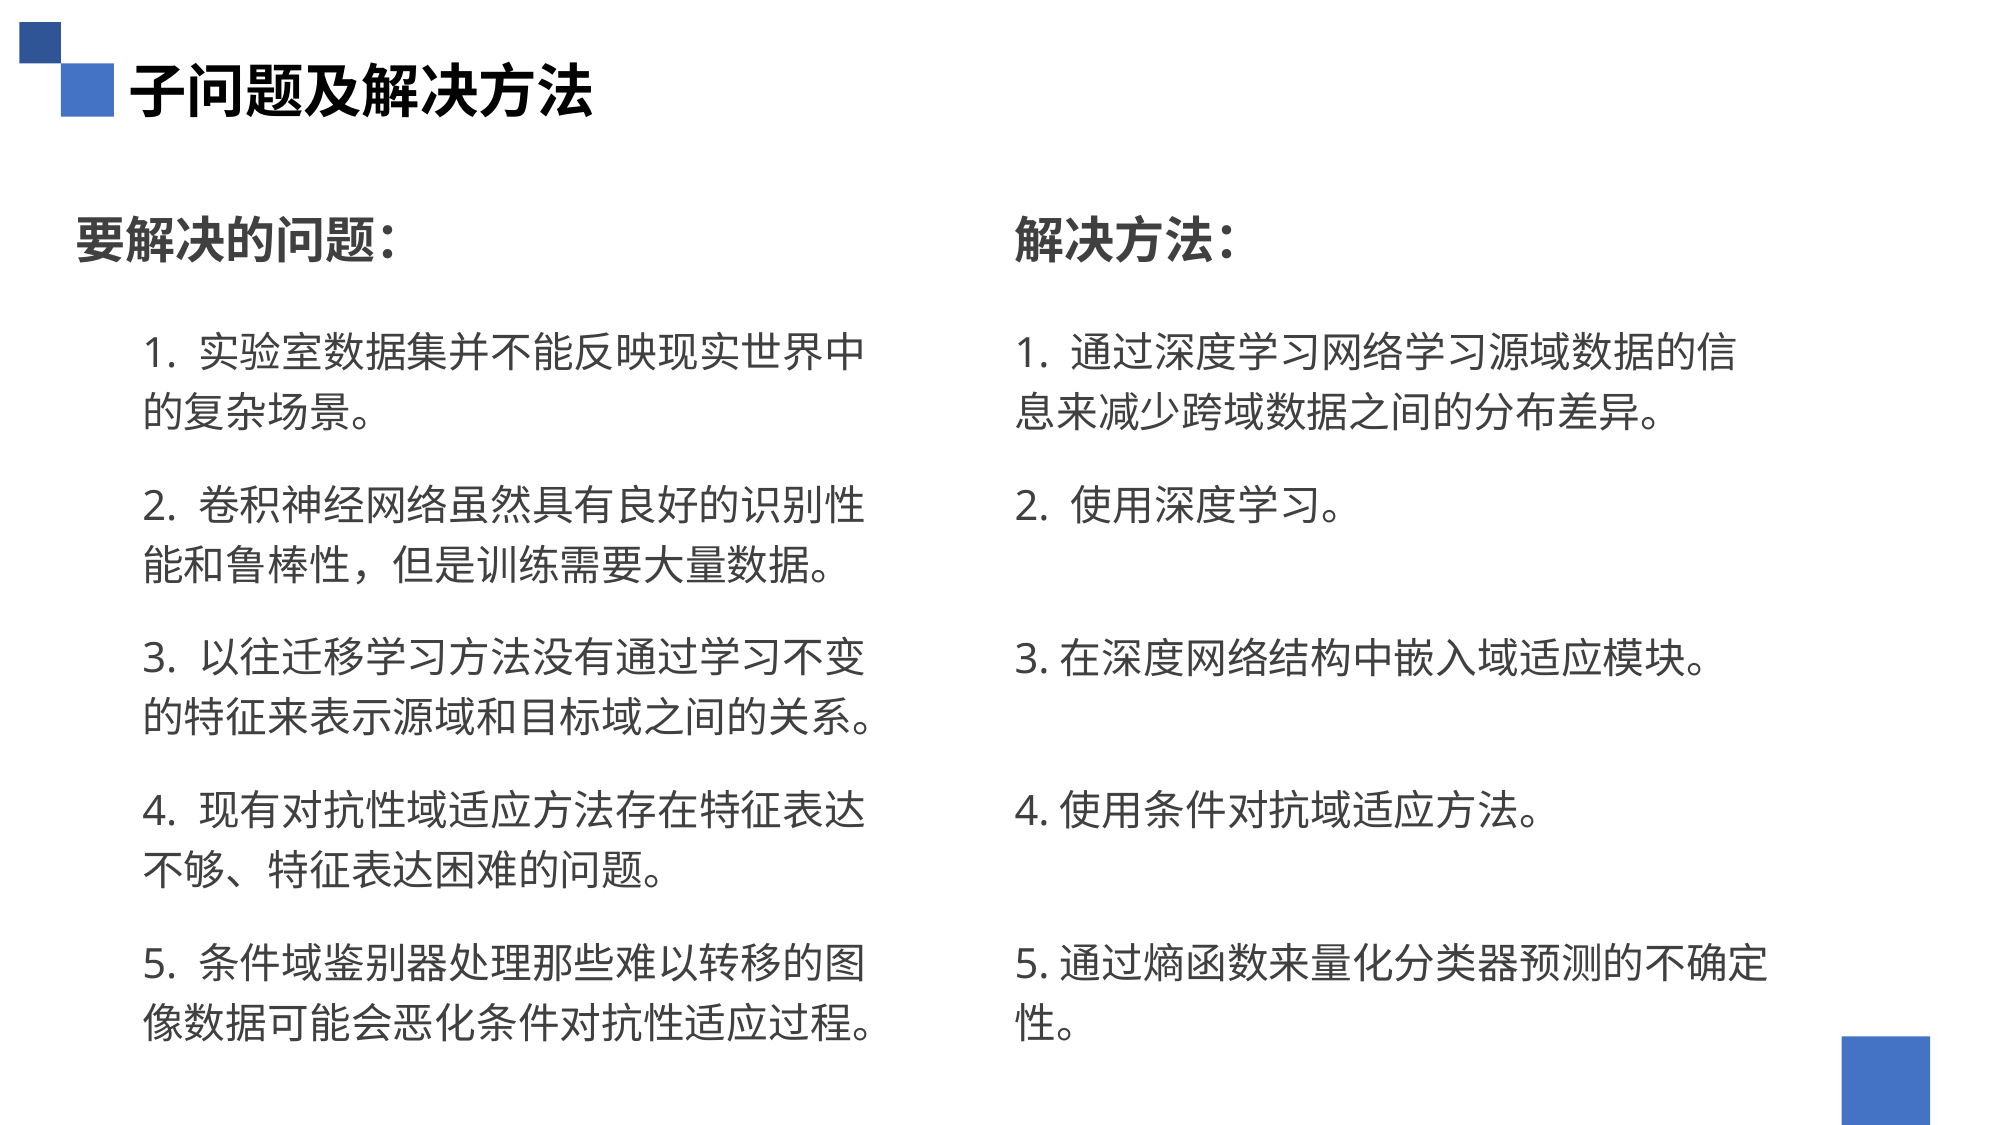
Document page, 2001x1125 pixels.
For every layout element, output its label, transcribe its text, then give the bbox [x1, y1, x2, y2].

text_box 5.通过熵函数来量化分类器预测的不确定性。 [999, 919, 1795, 1055]
text_box 子问题及解决方法 [113, 47, 1886, 132]
text_box 3. 以往迁移学习方法没有通过学习不变的特征来表示源域和目标域之间的关系。 [127, 613, 923, 749]
text_box 2. 使用深度学习。 [999, 461, 1795, 536]
text_box 解决方法： [999, 189, 1409, 276]
text_box 3.在深度网络结构中嵌入域适应模块。 [999, 613, 1795, 689]
text_box 要解决的问题： [60, 189, 623, 276]
text_box 4.使用条件对抗域适应方法。 [999, 766, 1795, 842]
text_box 1. 实验室数据集并不能反映现实世界中的复杂场景。 [127, 308, 923, 444]
text_box 5. 条件域鉴别器处理那些难以转移的图像数据可能会恶化条件对抗性适应过程。 [127, 919, 923, 1054]
text_box 2. 卷积神经网络虽然具有良好的识别性能和鲁棒性，但是训练需要大量数据。 [127, 461, 923, 596]
text_box 1. 通过深度学习网络学习源域数据的信息来减少跨域数据之间的分布差异。 [999, 308, 1795, 444]
text_box 4. 现有对抗性域适应方法存在特征表达不够、特征表达困难的问题。 [127, 766, 923, 902]
